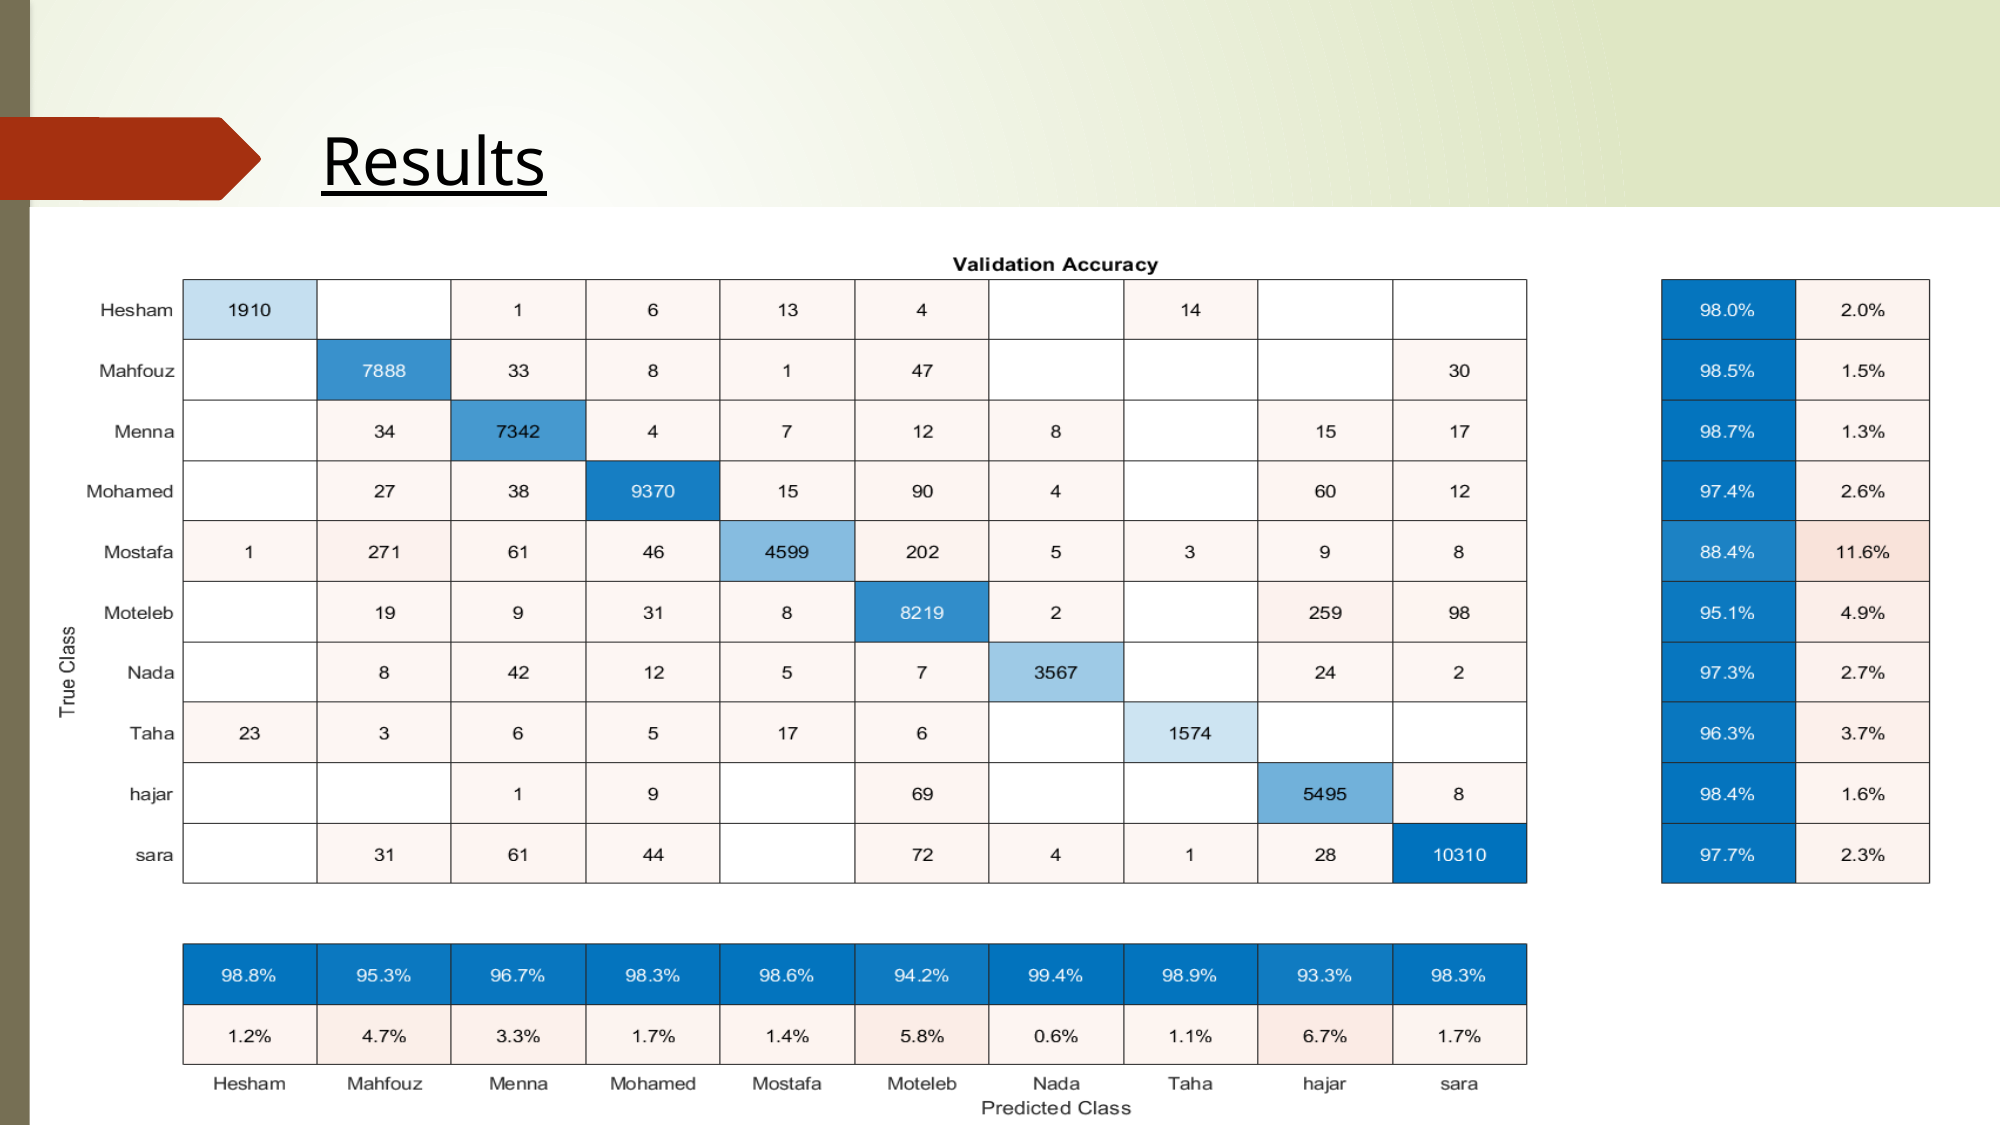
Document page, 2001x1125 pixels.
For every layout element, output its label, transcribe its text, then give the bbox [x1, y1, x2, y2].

picture [29, 207, 2000, 1125]
text_box Results [306, 111, 1123, 205]
